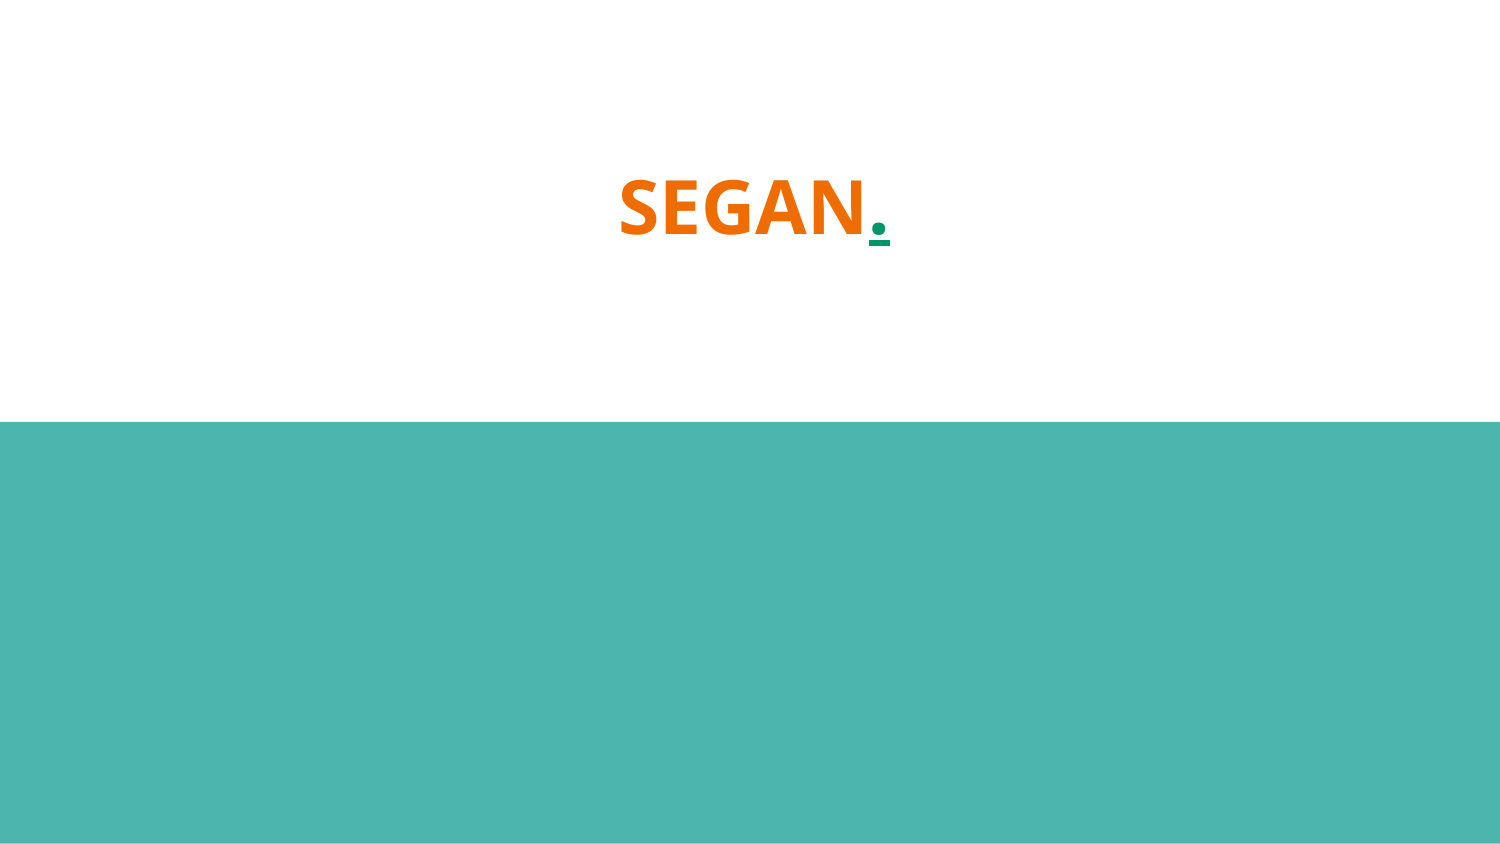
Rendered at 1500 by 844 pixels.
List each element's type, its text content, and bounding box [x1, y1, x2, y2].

title SEGAN. [51, 133, 1458, 289]
